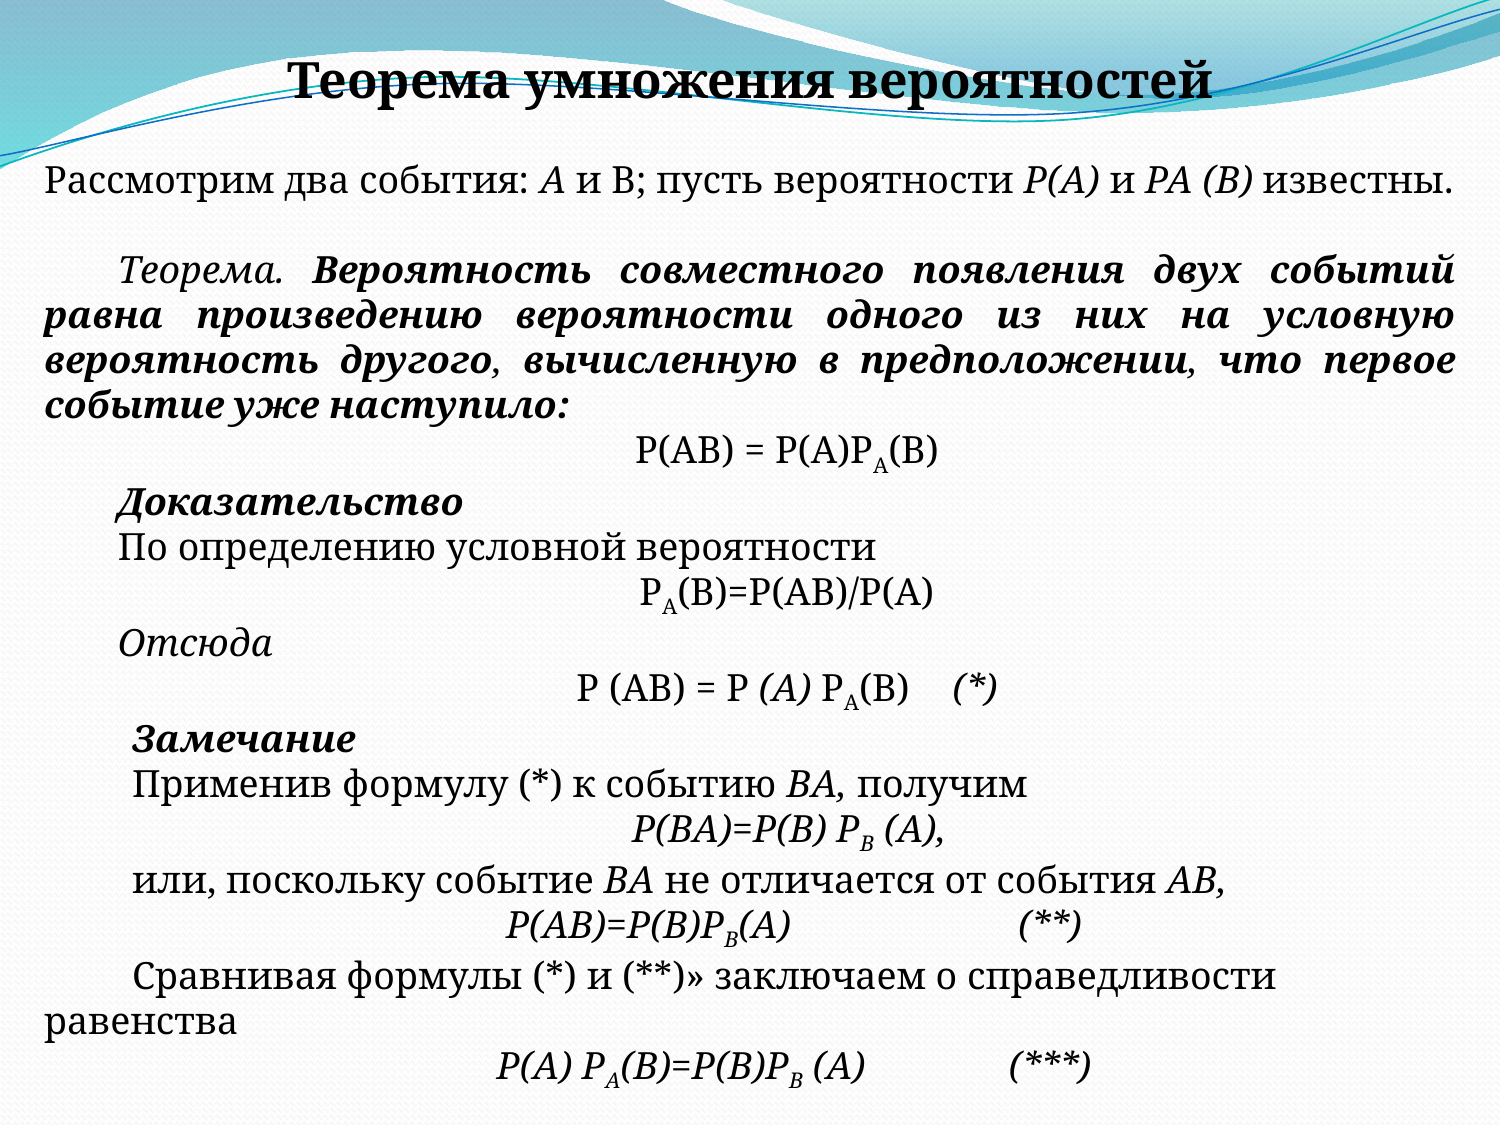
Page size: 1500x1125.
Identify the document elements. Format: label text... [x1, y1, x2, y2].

text_box Теорема умножения вероятностей [17, 41, 1483, 116]
text_box Рассмотрим два события: А и В; пусть вероятности Р(А) и Ра (В) известны. Теорема. Вероятность совместного появления двух событий равна произведению вероятности одного из них на условную вероятность другого, вычисленную в предположении, что первое событие уже наступило: Р(АВ) = Р(А)Ра(В) Доказательство По определению условной вероятности РА(В)=Р(АВ)/Р(А) Отсюда Р (АВ) = Р (А) РА(В) (*) Замечание Применив формулу (*) к событию ВА, получим Р(ВА)=Р(В) РВ (А), или, поскольку событие ВА не отличается от события АВ, Р(АВ)=Р(В)РВ(А) (**) Сравнивая формулы (*) и (**)» заключаем о справедливости равенства Р(А) РА(В)=Р(В)РВ (А) (***) [29, 148, 1471, 1125]
